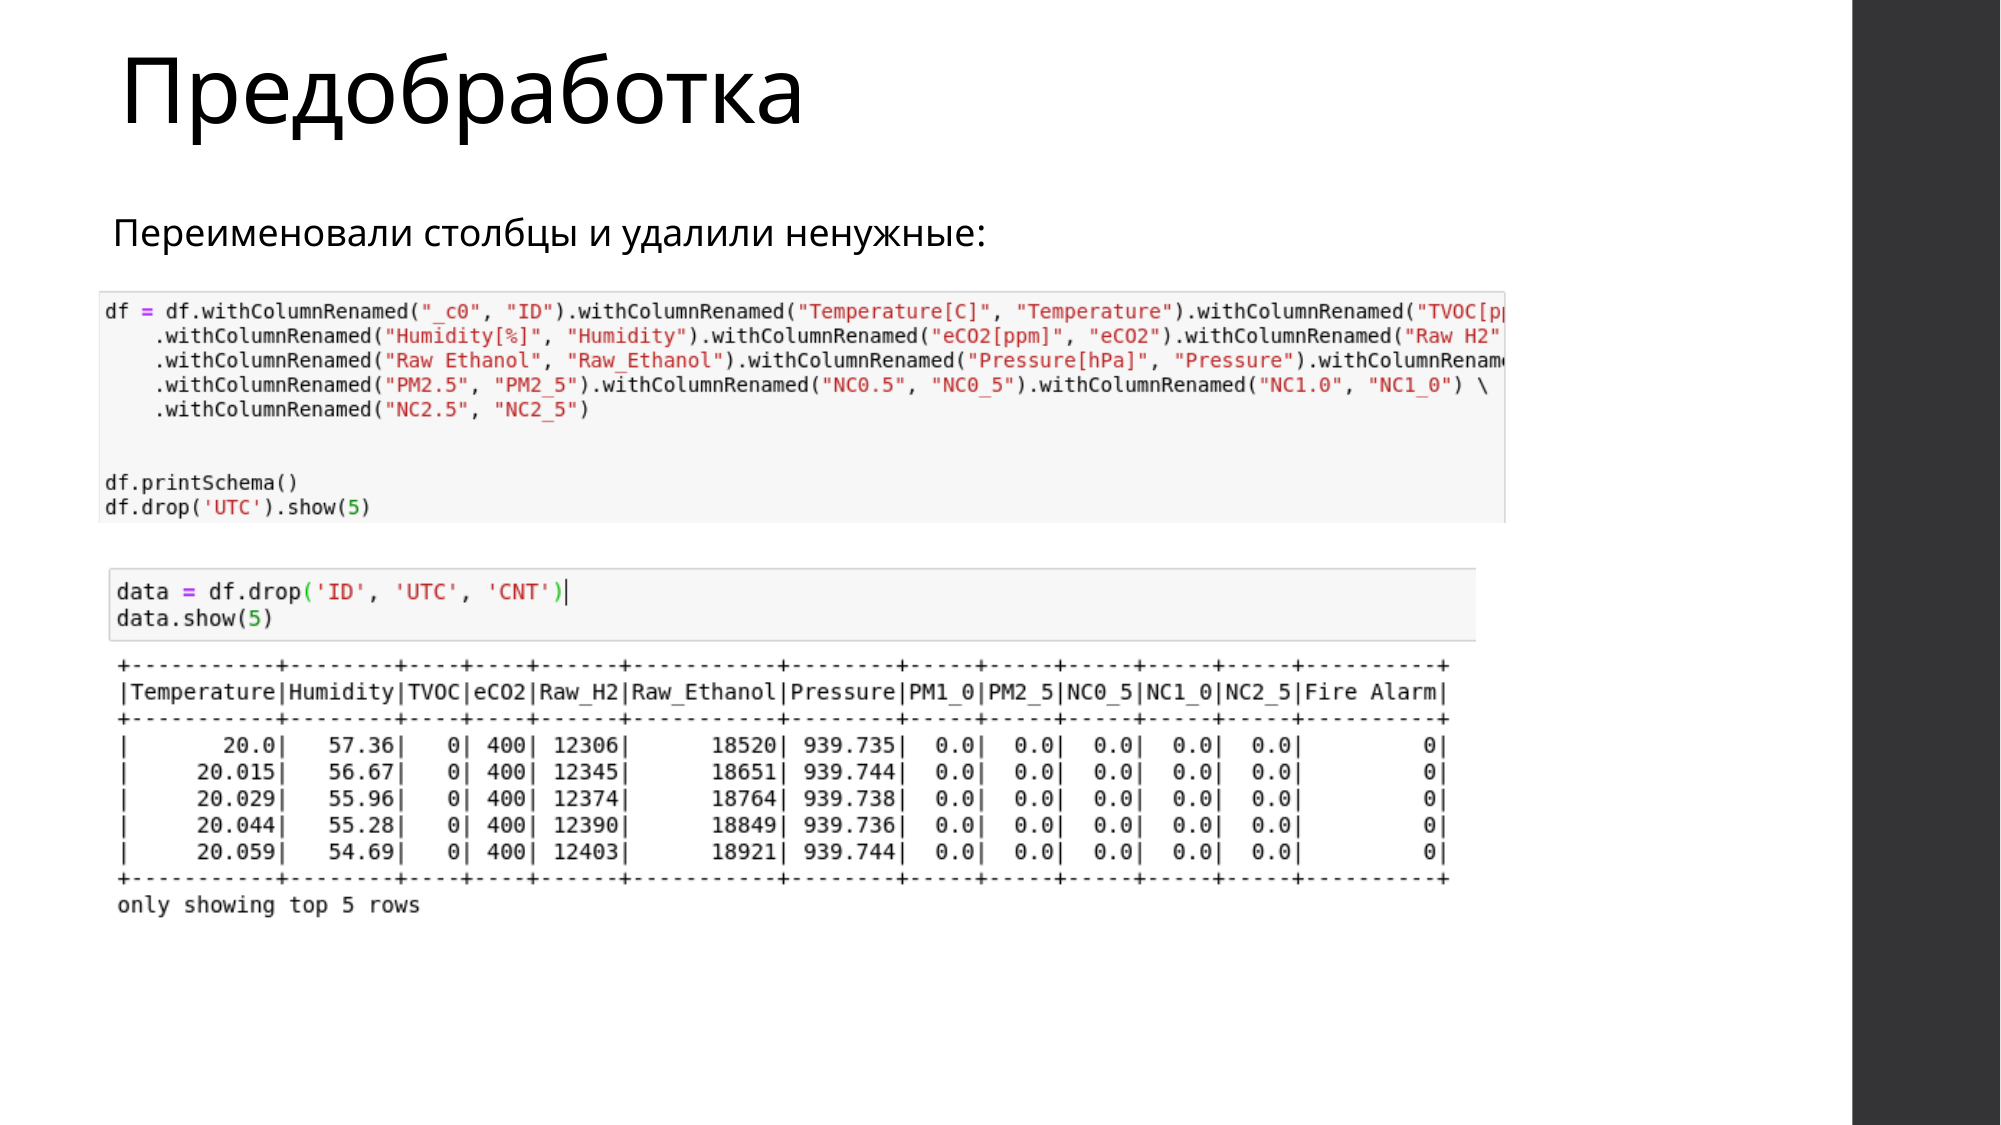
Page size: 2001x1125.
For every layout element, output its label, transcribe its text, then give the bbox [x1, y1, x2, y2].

text_box Переименовали столбцы и удалили ненужные: [98, 201, 1002, 262]
picture [98, 562, 1476, 941]
title Предобработка [104, 20, 1470, 152]
picture [98, 274, 1526, 523]
